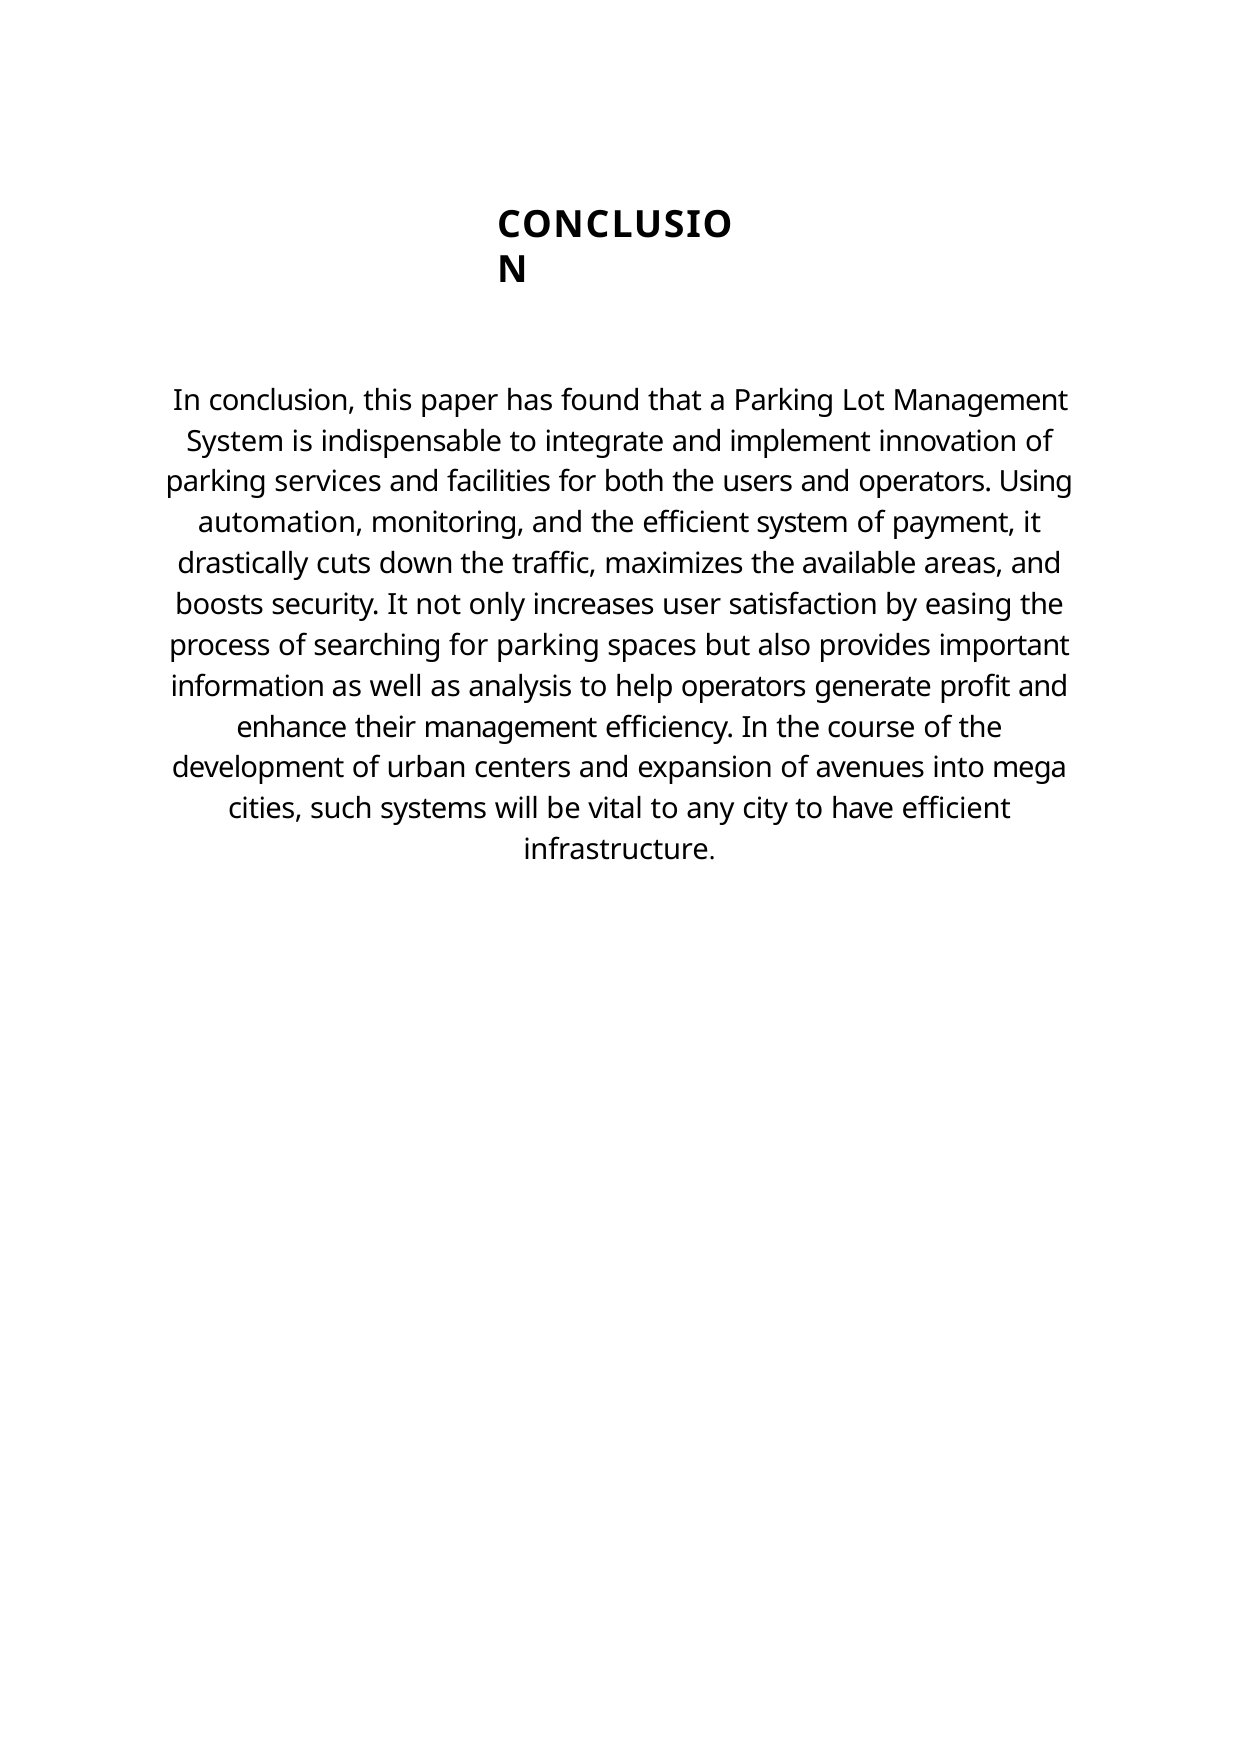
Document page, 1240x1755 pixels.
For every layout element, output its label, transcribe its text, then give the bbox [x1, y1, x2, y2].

text_box In conclusion, this paper has found that a Parking Lot Management System is indispensable to integrate and implement innovation of parking services and facilities for both the users and operators. Using automation, monitoring, and the efficient system of payment, it drastically cuts down the traffic, maximizes the available areas, and boosts security. It not only increases user satisfaction by easing the process of searching for parking spaces but also provides important information as well as analysis to help operators generate profit and enhance their management efficiency. In the course of the development of urban centers and expansion of avenues into mega cities, such systems will be vital to any city to have efficient infrastructure. [152, 372, 1086, 866]
text_box CONCLUSION [494, 197, 746, 290]
